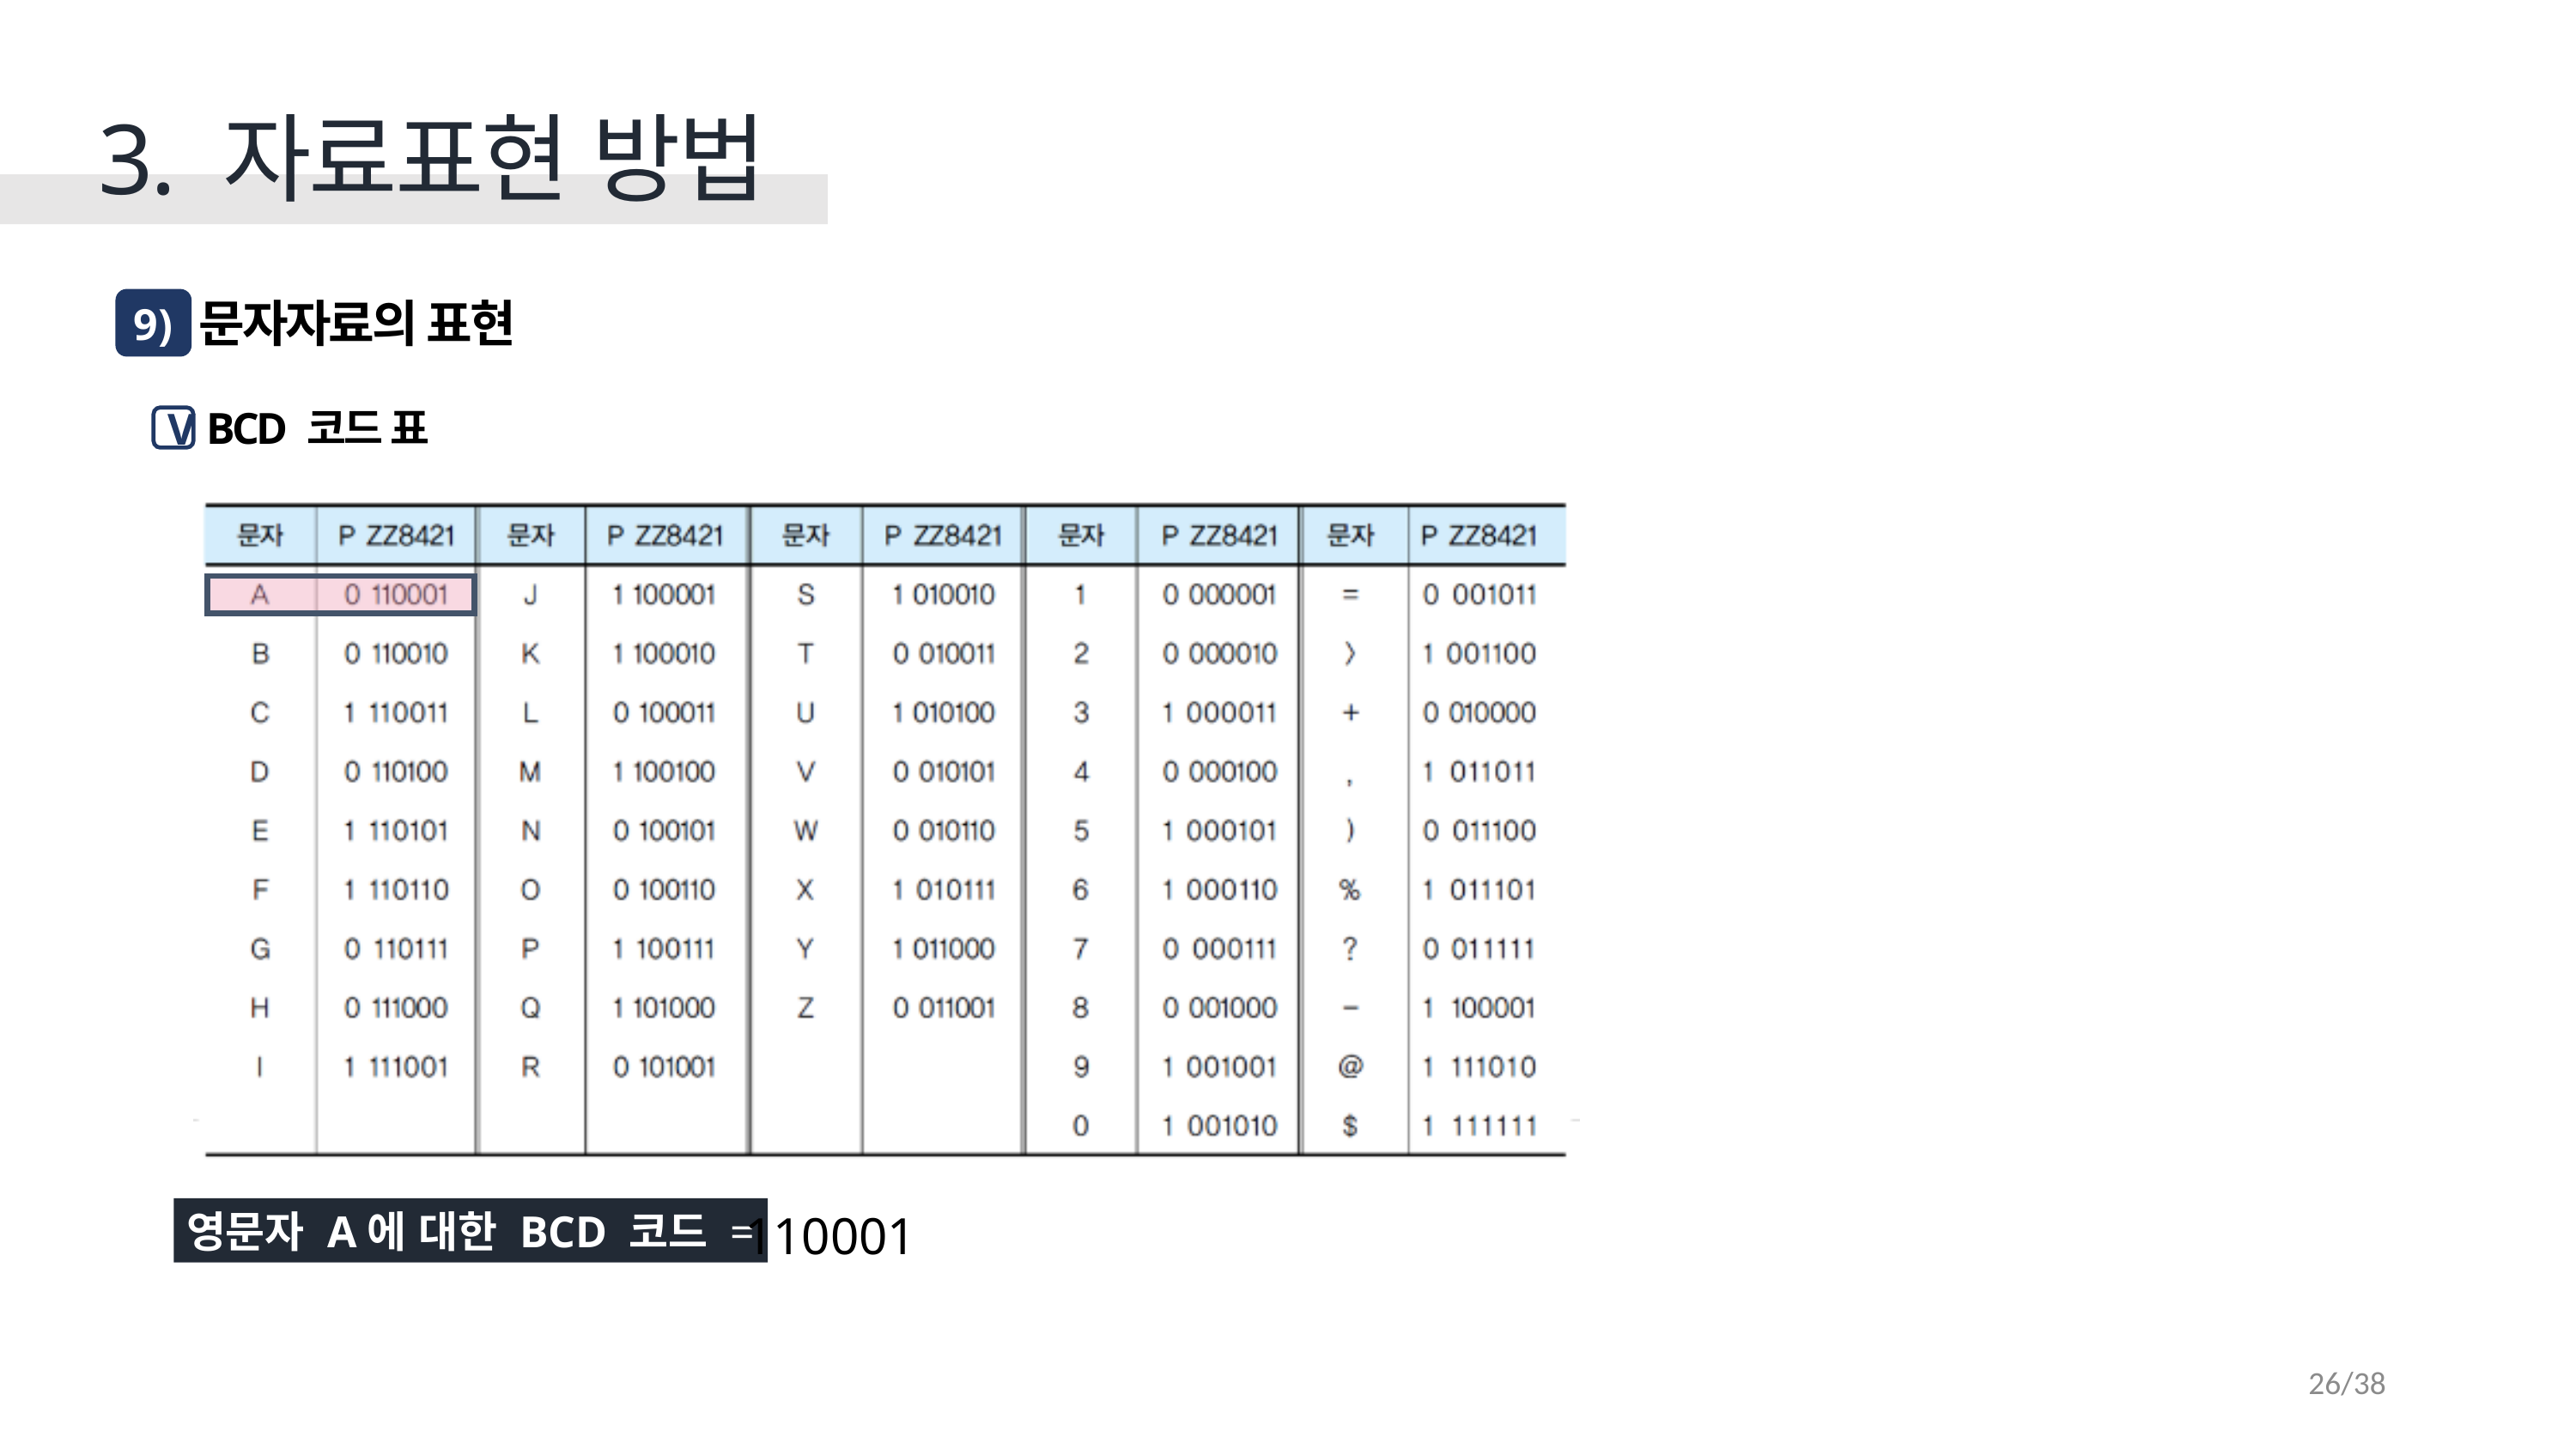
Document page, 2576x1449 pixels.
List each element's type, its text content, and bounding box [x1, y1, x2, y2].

text_box [0, 173, 829, 225]
text_box 3. 자료표현 방법 [86, 91, 780, 220]
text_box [209, 1197, 945, 1272]
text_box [115, 286, 1743, 460]
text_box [193, 495, 1580, 1163]
slide_number 26/38 [1819, 1343, 2399, 1421]
